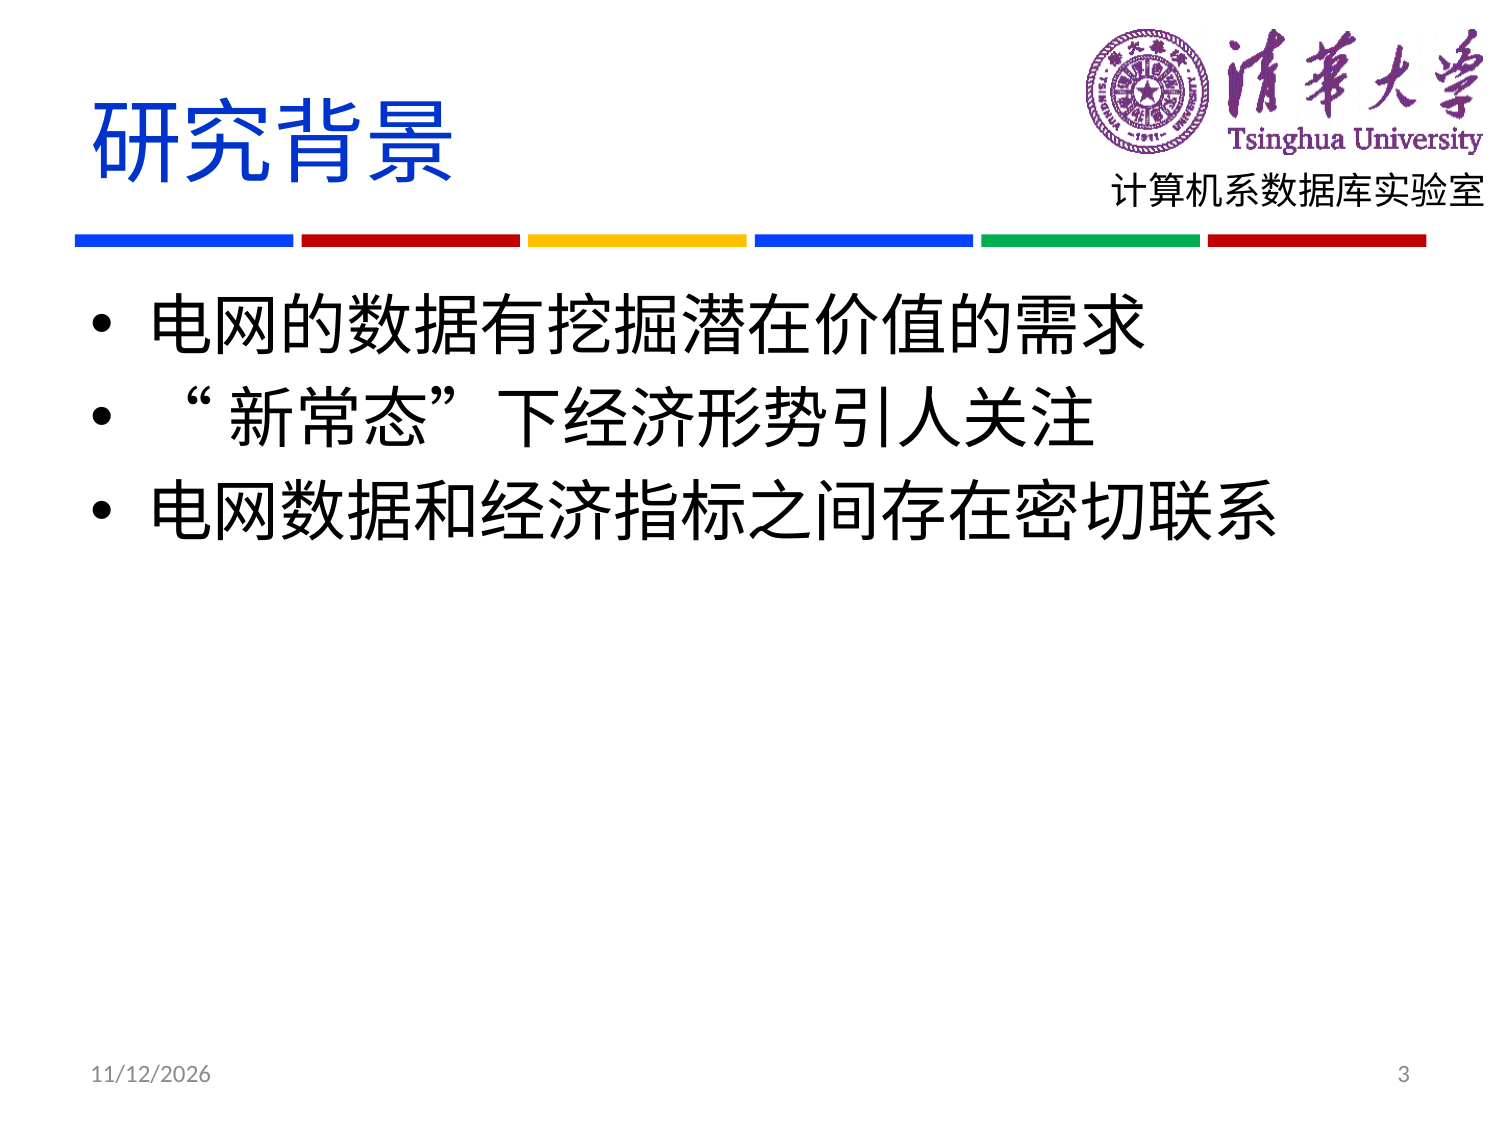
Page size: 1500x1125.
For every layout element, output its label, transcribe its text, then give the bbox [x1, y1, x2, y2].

picture [1086, 29, 1483, 155]
title 研究背景 [75, 45, 1425, 233]
slide_number 3 [1074, 1042, 1425, 1103]
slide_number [75, 1042, 425, 1103]
list 电网的数据有挖掘潜在价值的需求 “新常态”下经济形势引人关注 电网数据和经济指标之间存在密切联系 [75, 275, 1425, 1005]
